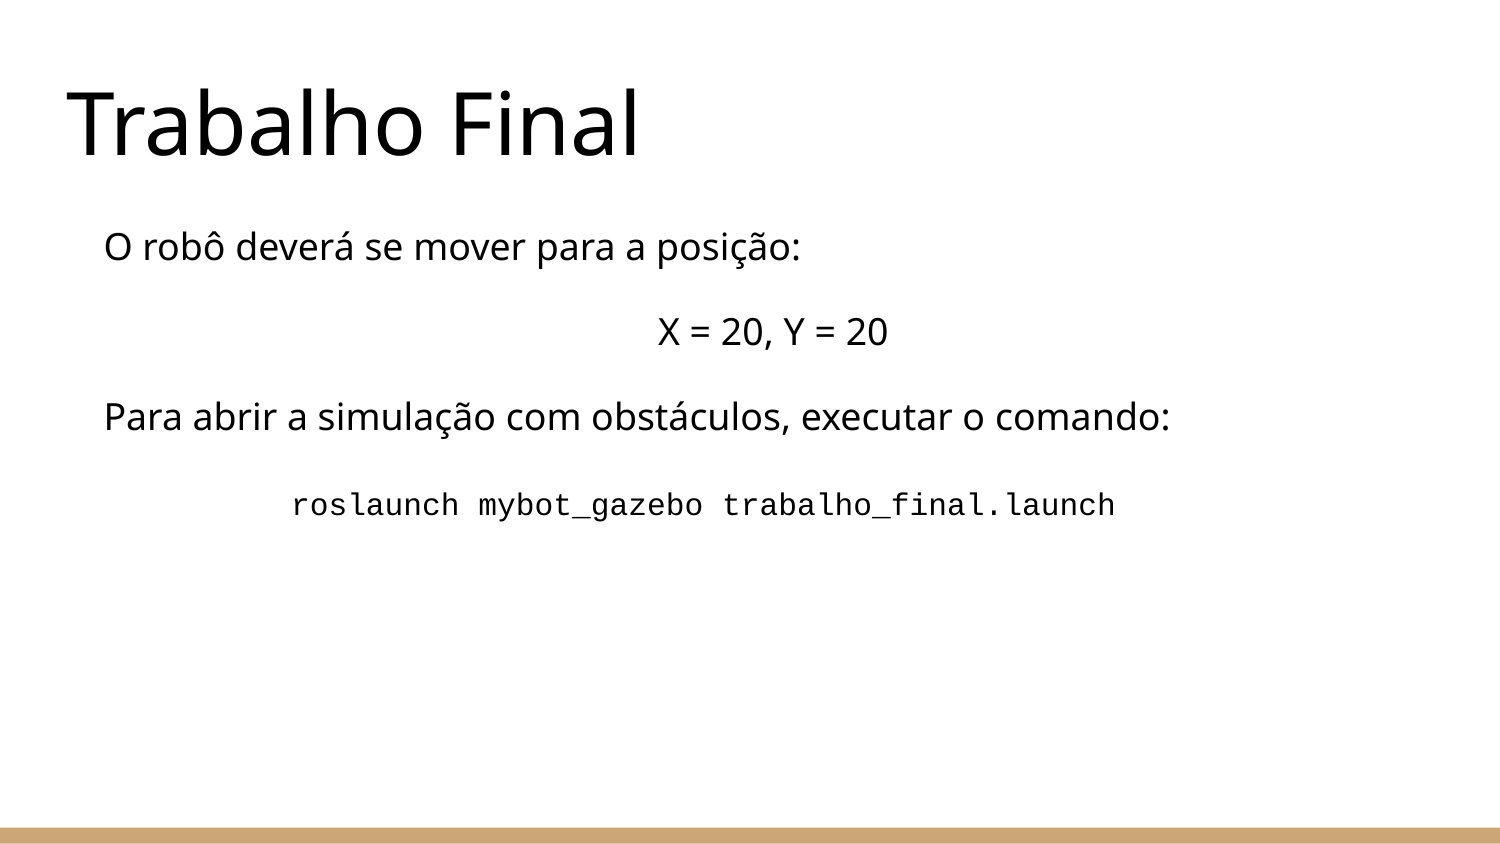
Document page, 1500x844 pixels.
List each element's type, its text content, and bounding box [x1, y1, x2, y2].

list O robô deverá se mover para a posição: X = 20, Y = 20 Para abrir a simulação com obstáculos, executar o comando: roslaunch mybot_gazebo trabalho_final.launch [51, 200, 1449, 752]
title Trabalho Final [51, 51, 1449, 189]
